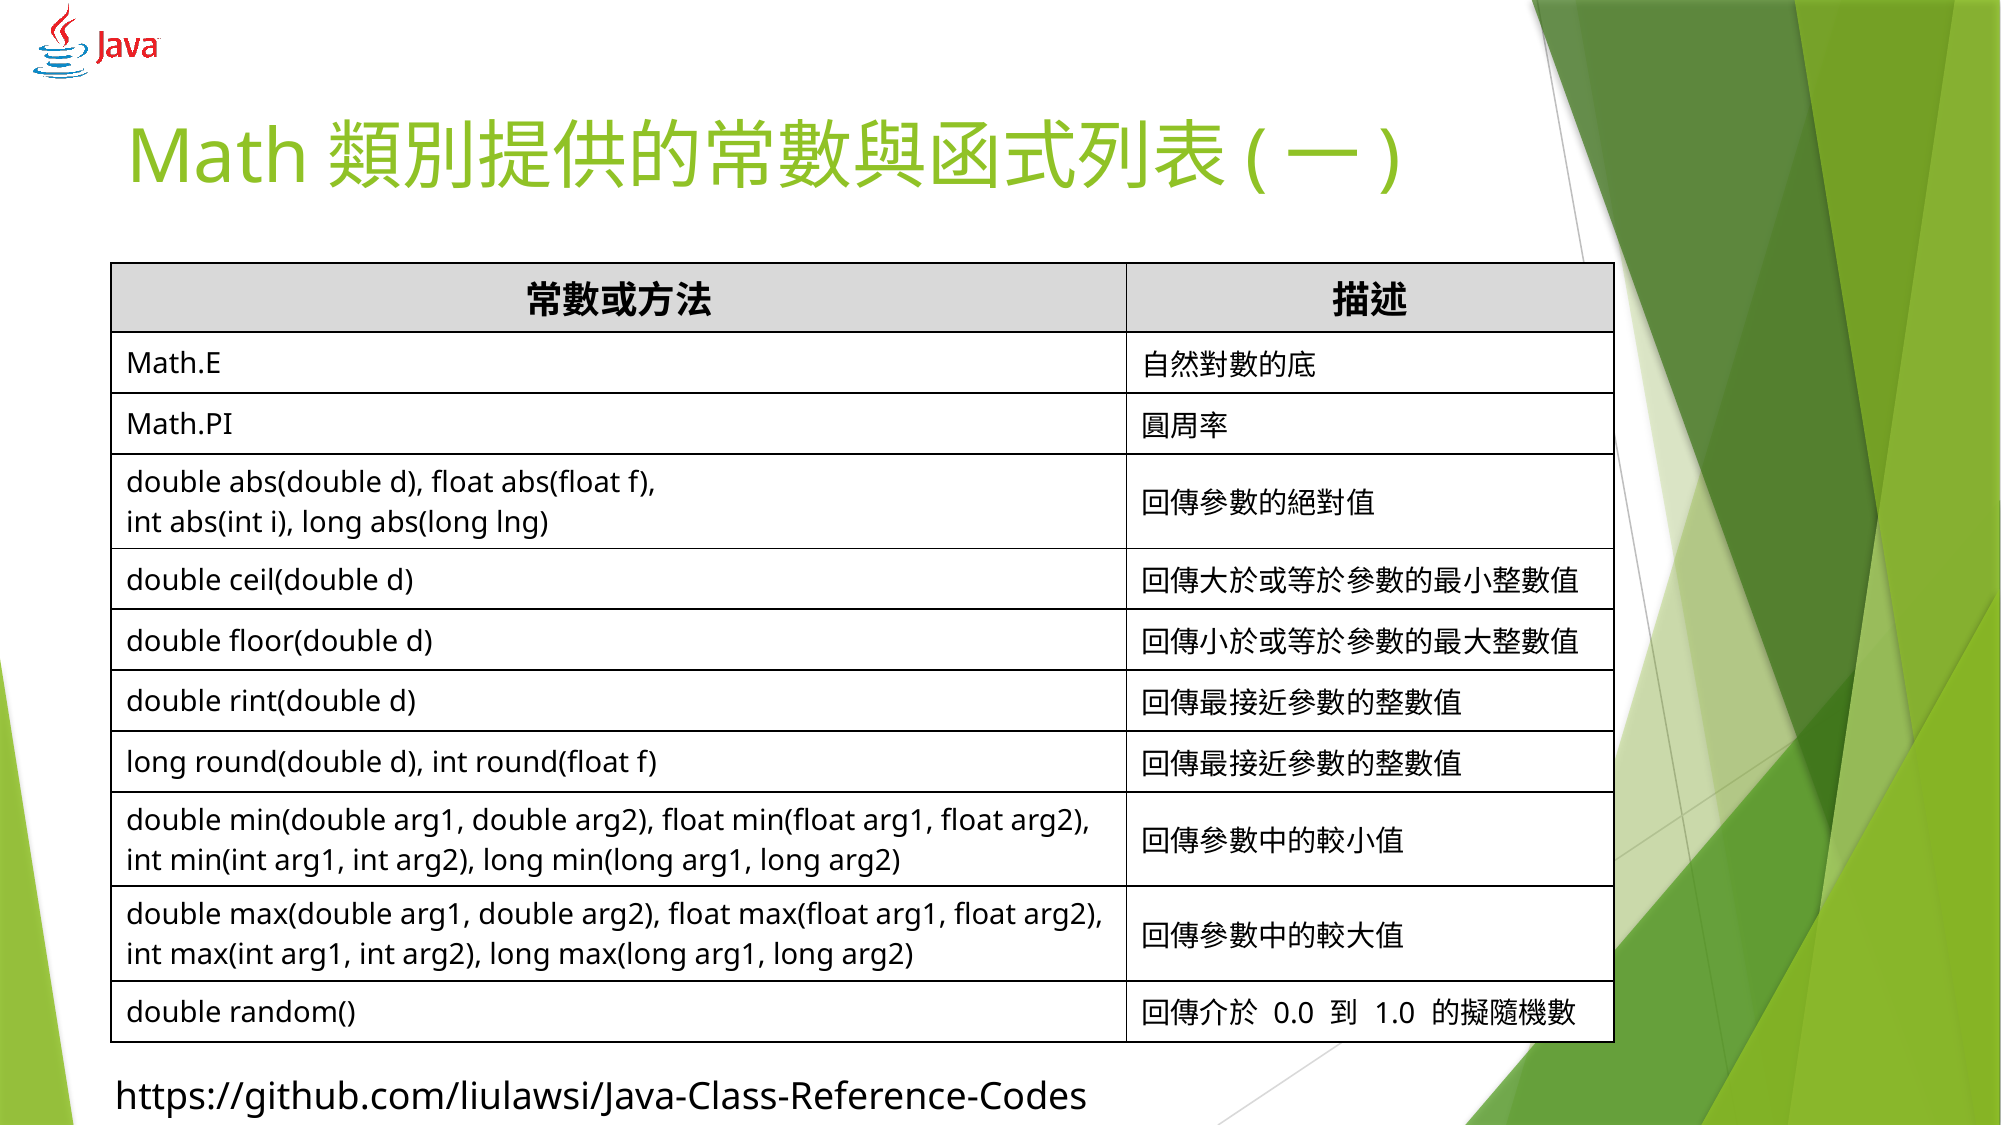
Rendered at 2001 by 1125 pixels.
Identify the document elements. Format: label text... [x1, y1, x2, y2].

table_cell 回傳最接近參數的整數值 [1127, 671, 1613, 730]
table_cell 自然對數的底 [1127, 333, 1613, 392]
table_header 常數或方法 [112, 264, 1126, 331]
table_cell double random() [112, 982, 1126, 1041]
picture [27, 1, 165, 79]
table_cell 回傳參數中的較小值 [1127, 793, 1613, 885]
table_cell 回傳參數中的較大值 [1127, 887, 1613, 980]
table_cell double floor(double d) [112, 610, 1126, 669]
table_cell 回傳參數的絕對值 [1127, 455, 1613, 548]
table_cell 回傳介於 0.0 到 1.0 的擬隨機數 [1127, 982, 1613, 1041]
table_cell Math.PI [112, 394, 1126, 453]
table_cell Math.E [112, 333, 1126, 392]
table_cell double max(double arg1, double arg2), float max(float arg1, float arg2), int max(int arg1, int arg2), long max(long arg1, long arg2) [112, 887, 1126, 980]
table_cell 回傳大於或等於參數的最小整數值 [1127, 549, 1613, 608]
title Math類別提供的常數與函式列表(一) [111, 99, 1522, 262]
table_cell 回傳小於或等於參數的最大整數值 [1127, 610, 1613, 669]
table_cell double abs(double d), float abs(float f), int abs(int i), long abs(long lng) [112, 455, 1126, 548]
table_cell long round(double d), int round(float f) [112, 732, 1126, 791]
table_cell double ceil(double d) [112, 549, 1126, 608]
table_cell double rint(double d) [112, 671, 1126, 730]
table_cell 圓周率 [1127, 394, 1613, 453]
table_cell double min(double arg1, double arg2), float min(float arg1, float arg2), int min(int arg1, int arg2), long min(long arg1, long arg2) [112, 793, 1126, 885]
table_header 描述 [1127, 264, 1613, 331]
table_cell 回傳最接近參數的整數值 [1127, 732, 1613, 791]
